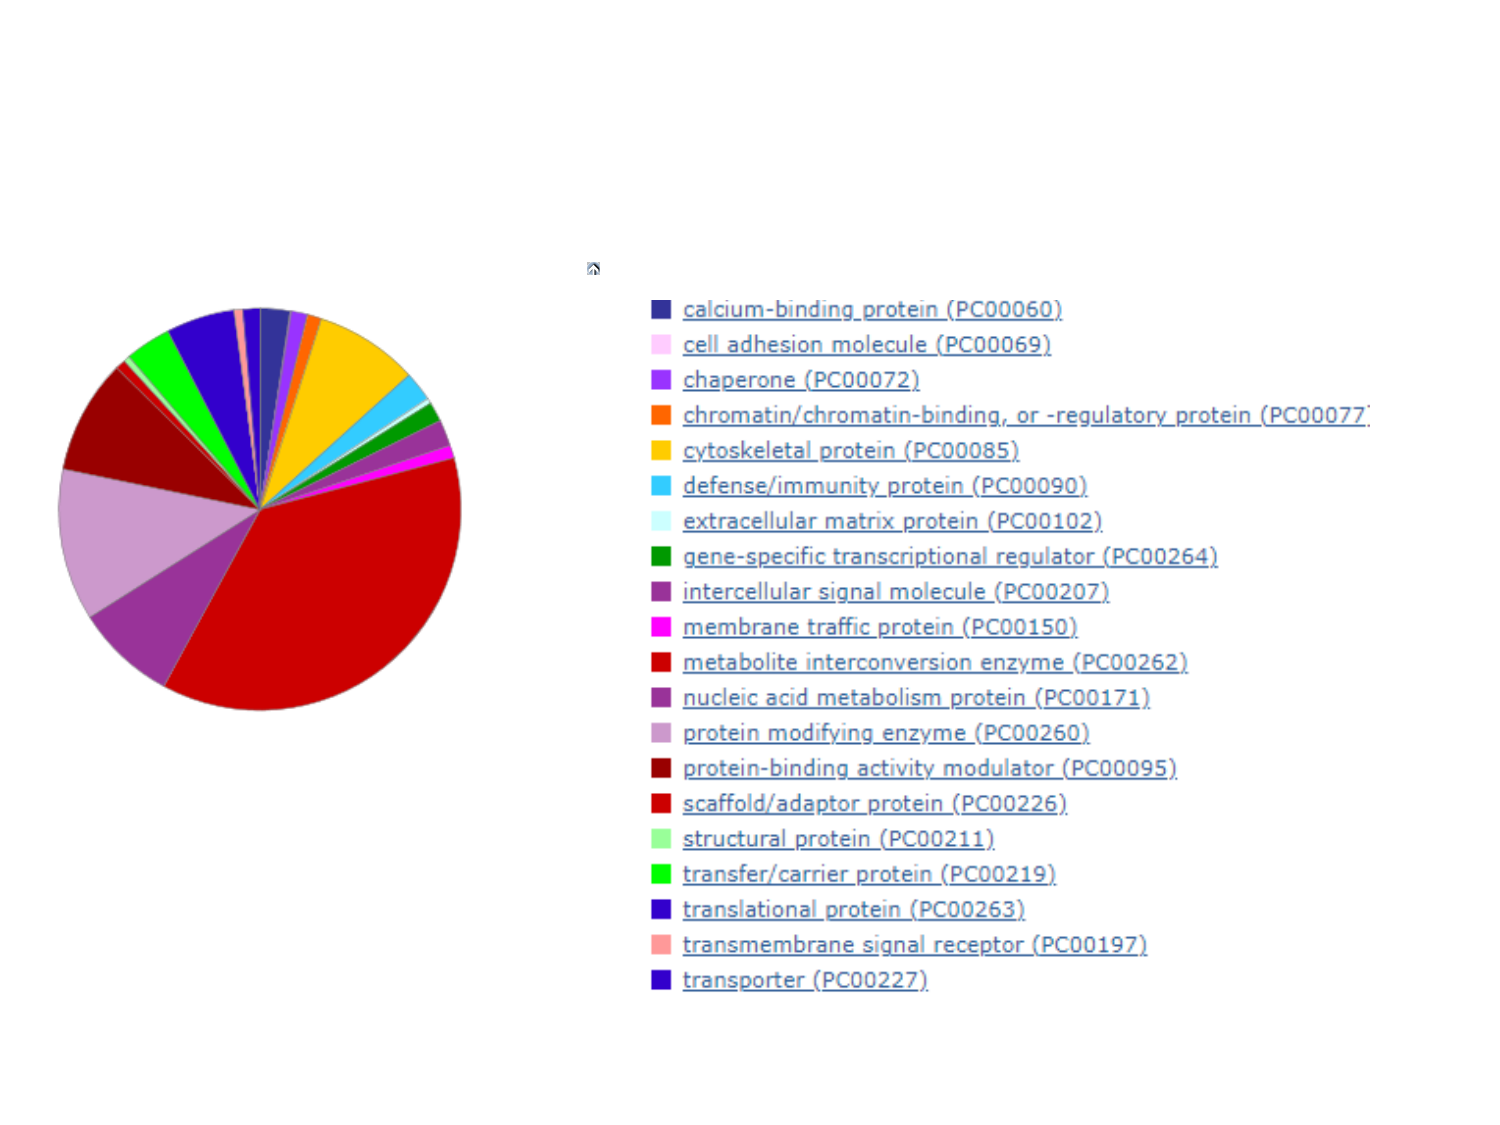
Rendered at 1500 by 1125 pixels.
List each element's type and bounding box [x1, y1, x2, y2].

picture [644, 300, 1371, 994]
picture [586, 262, 606, 282]
picture [49, 299, 468, 719]
